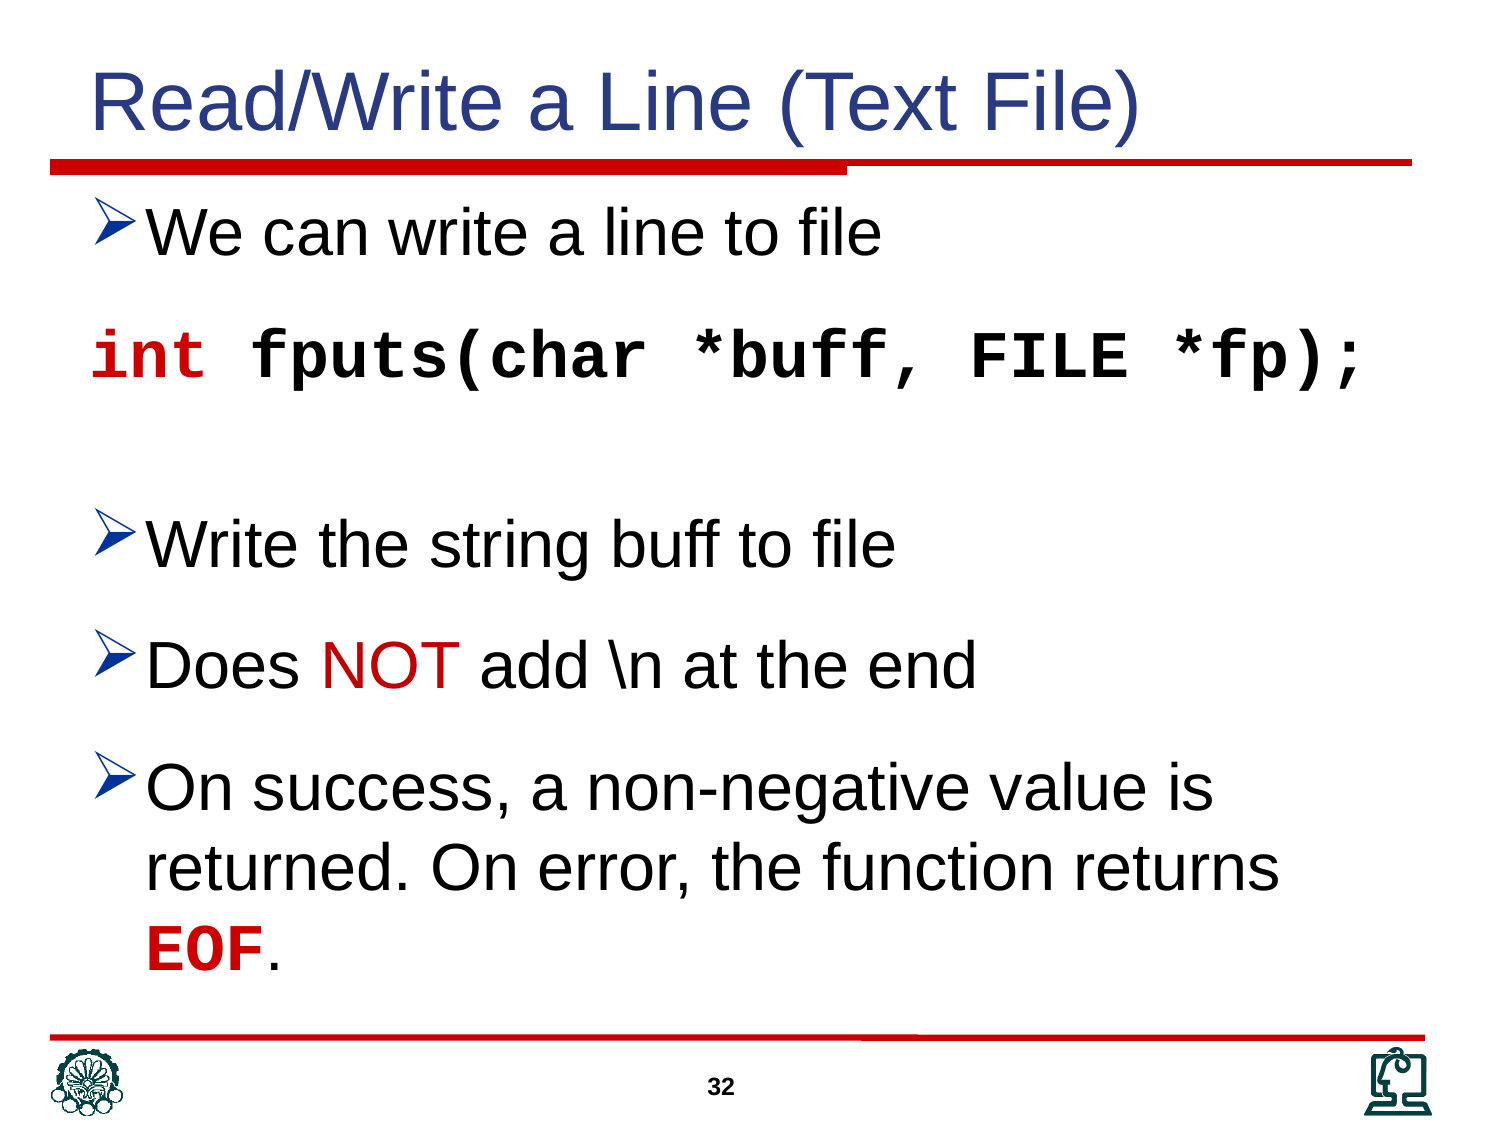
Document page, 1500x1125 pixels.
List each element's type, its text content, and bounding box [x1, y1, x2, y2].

picture [50, 1047, 125, 1118]
text_box We can write a line to file int fputs(char *buff, FILE *fp); Write the string buff to file Does NOT add \n at the end On success, a non-negative value is returned. On error, the function returns EOF. [74, 181, 1425, 988]
text_box 32 [650, 1062, 750, 1103]
picture [1362, 1045, 1438, 1119]
text_box Read/Write a Line (Text File) [74, 24, 1425, 155]
